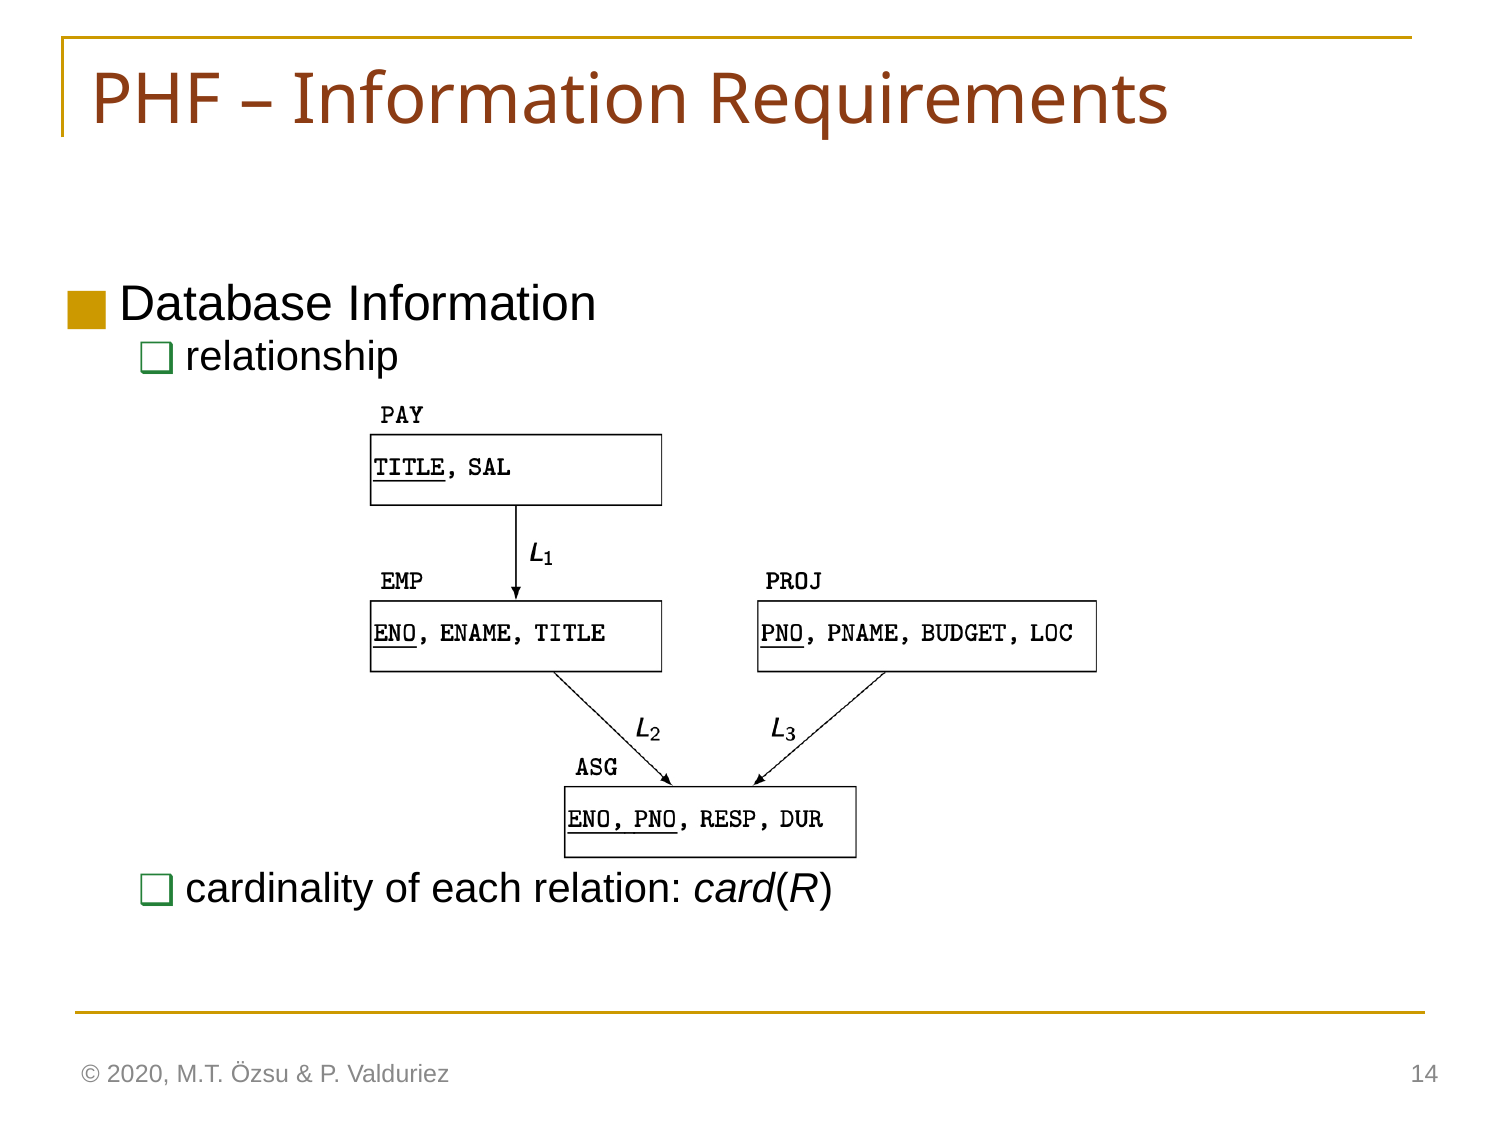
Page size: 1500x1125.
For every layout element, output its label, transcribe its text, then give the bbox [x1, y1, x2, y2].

title PHF – Information Requirements [75, 45, 1425, 233]
footer © 2020, M.T. Özsu & P. Valduriez [66, 1042, 573, 1103]
picture [359, 385, 1117, 868]
slide_number ‹#› [1116, 1042, 1454, 1103]
list Database Information relationship cardinality of each relation: card(R) [48, 275, 1224, 1044]
